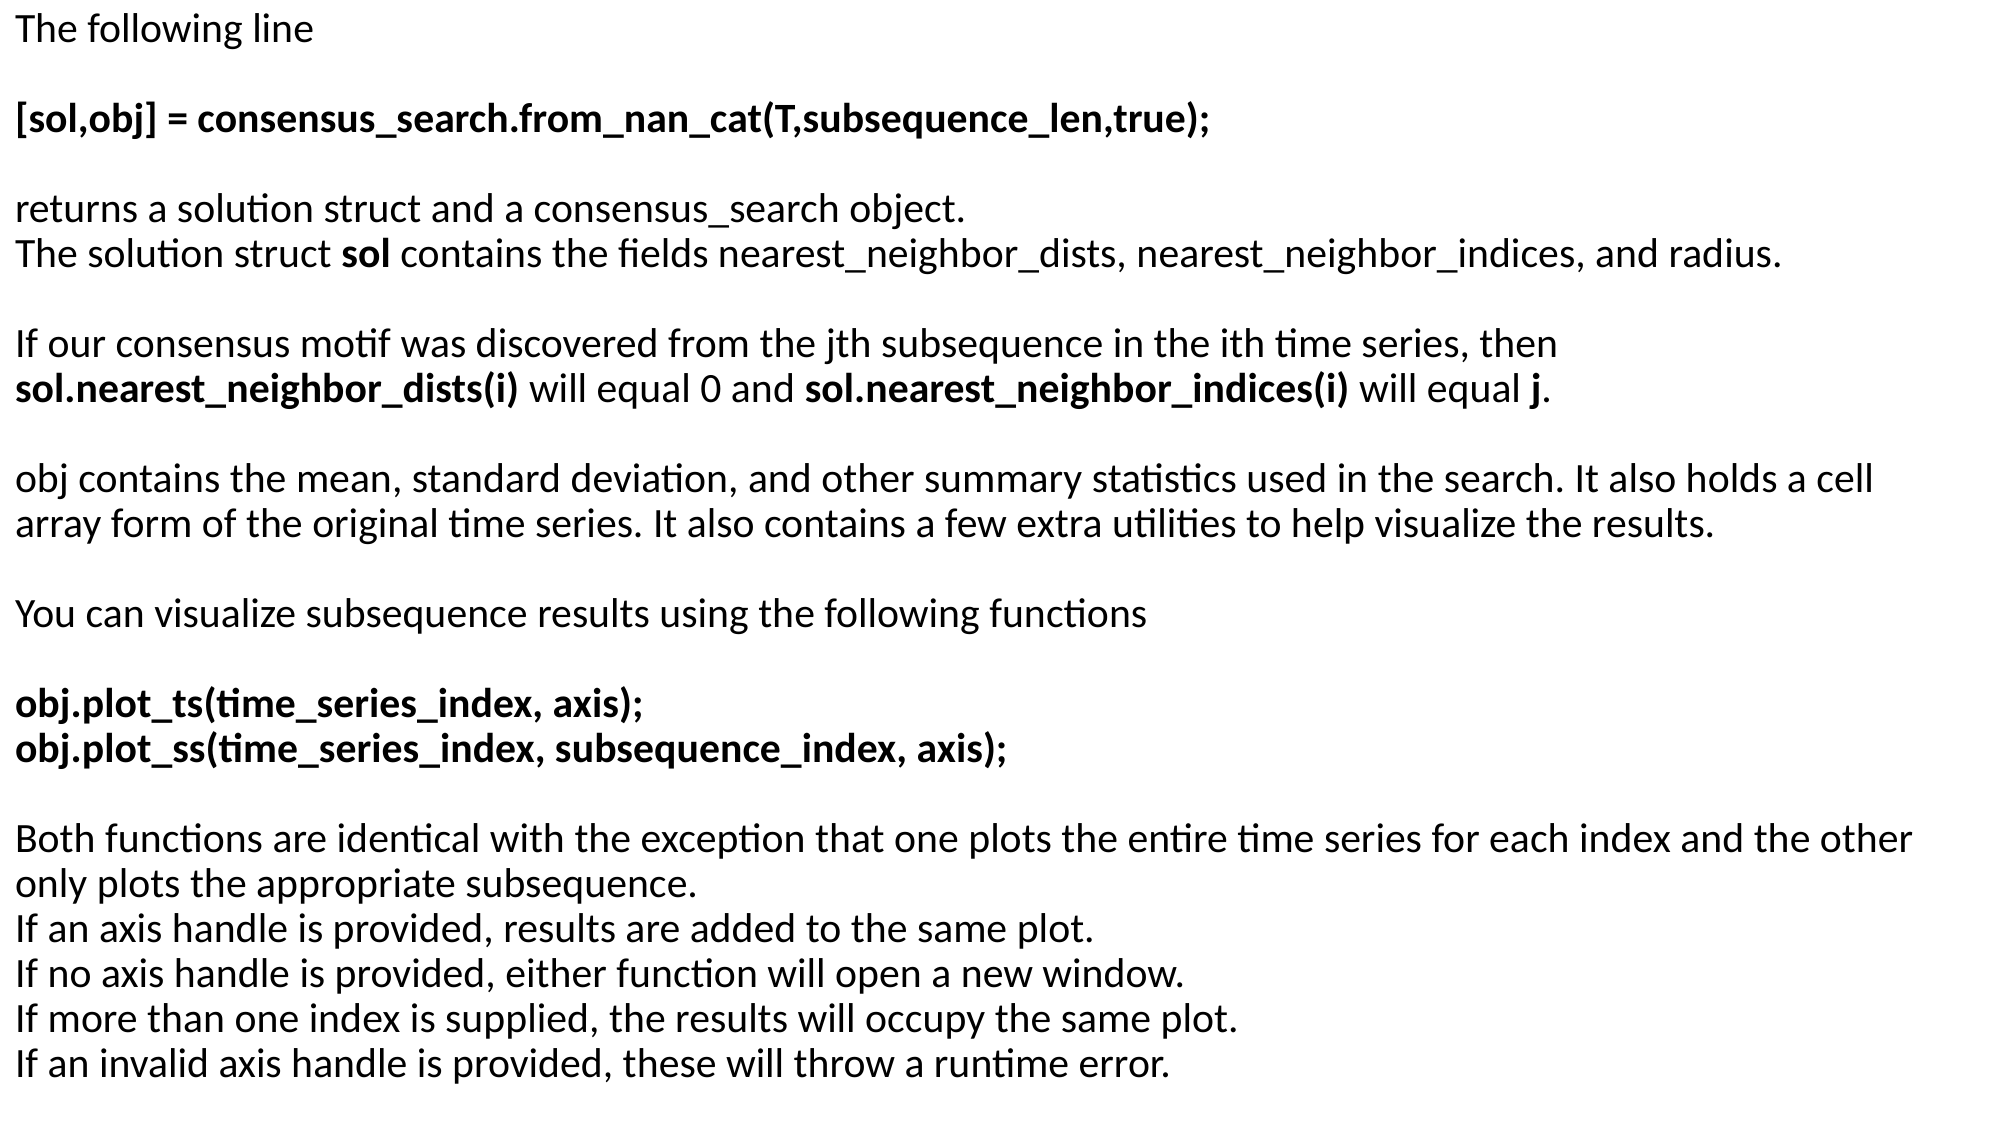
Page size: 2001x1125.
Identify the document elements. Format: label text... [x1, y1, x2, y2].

title The following line [sol,obj] = consensus_search.from_nan_cat(T,subsequence_len,true); returns a solution struct and a consensus_search object. The solution struct sol contains the fields nearest_neighbor_dists, nearest_neighbor_indices, and radius. If our consensus motif was discovered from the jth subsequence in the ith time series, then sol.nearest_neighbor_dists(i) will equal 0 and sol.nearest_neighbor_indices(i) will equal j. obj contains the mean, standard deviation, and other summary statistics used in the search. It also holds a cell array form of the original time series. It also contains a few extra utilities to help visualize the results. You can visualize subsequence results using the following functions obj.plot_ts(time_series_index, axis); obj.plot_ss(time_series_index, subsequence_index, axis); Both functions are identical with the exception that one plots the entire time series for each index and the other only plots the appropriate subsequence. If an axis handle is provided, results are added to the same plot. If no axis handle is provided, either function will open a new window. If more than one index is supplied, the results will occupy the same plot. If an invalid axis handle is provided, these will throw a runtime error. [0, 31, 1979, 1125]
